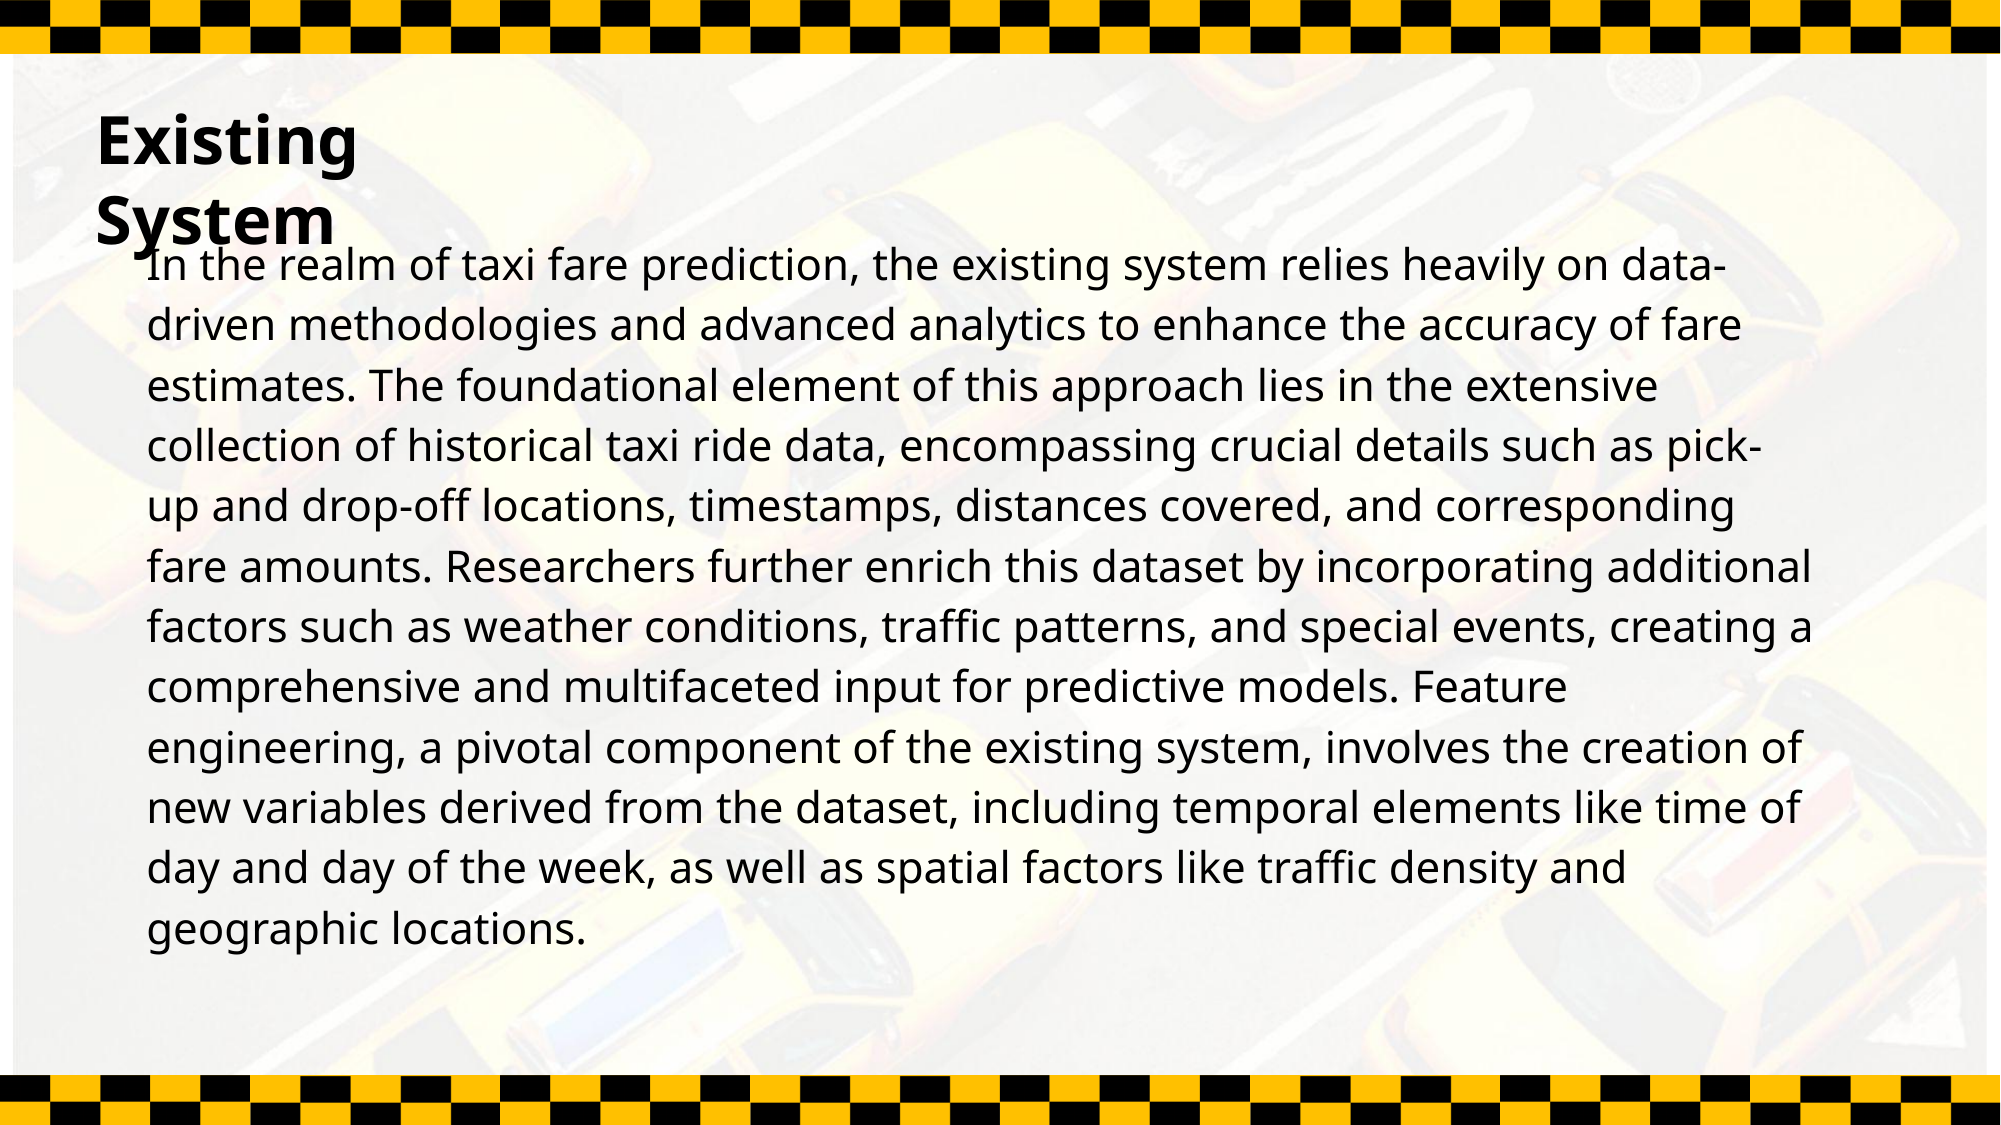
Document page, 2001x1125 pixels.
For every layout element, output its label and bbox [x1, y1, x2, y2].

text_box [0, 1075, 2000, 1125]
text_box [0, 0, 2000, 54]
picture [12, 54, 1987, 1075]
